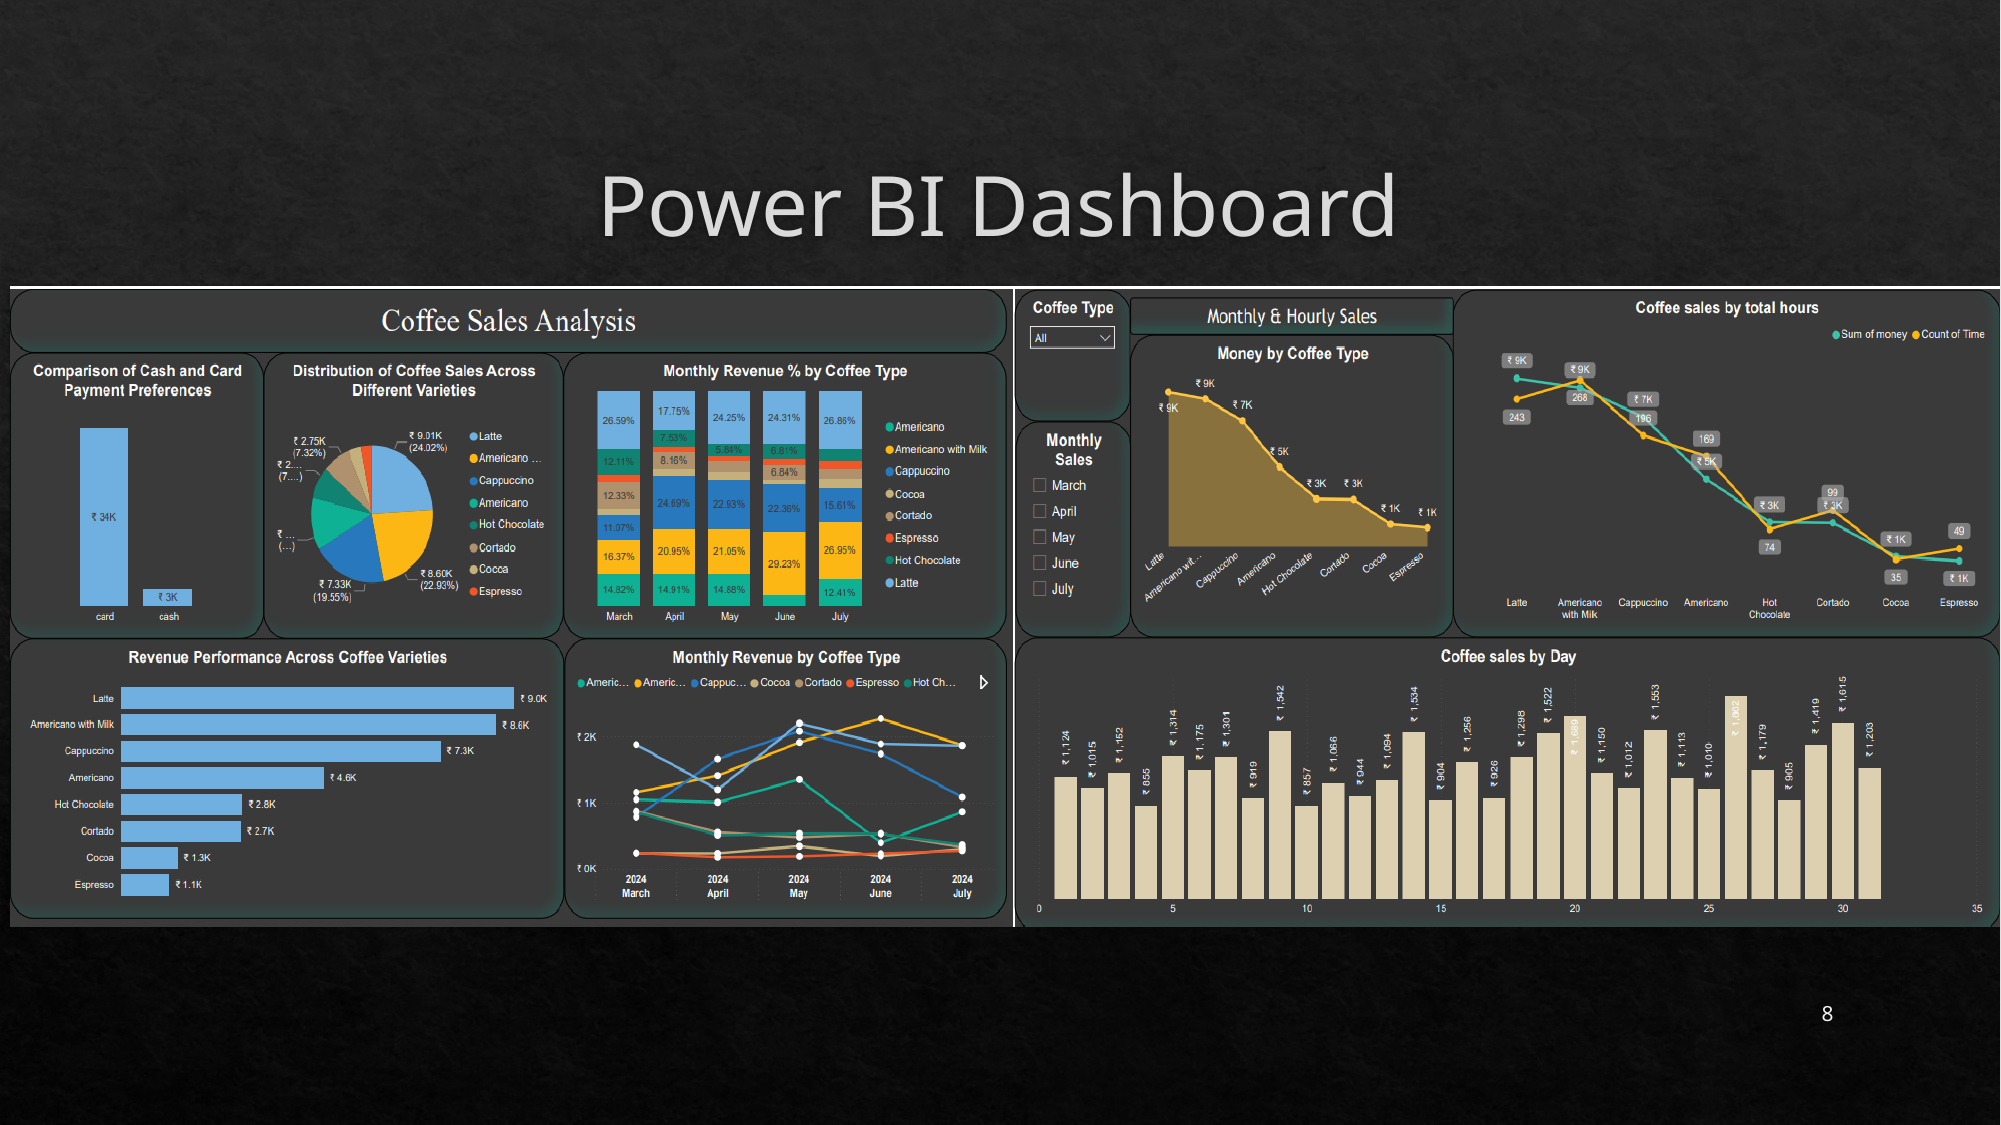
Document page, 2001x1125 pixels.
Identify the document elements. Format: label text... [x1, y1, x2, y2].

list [10, 286, 1008, 928]
title Power BI Dashboard [149, 99, 1849, 282]
picture [1013, 286, 2000, 928]
slide_number 8 [1724, 984, 1849, 1045]
